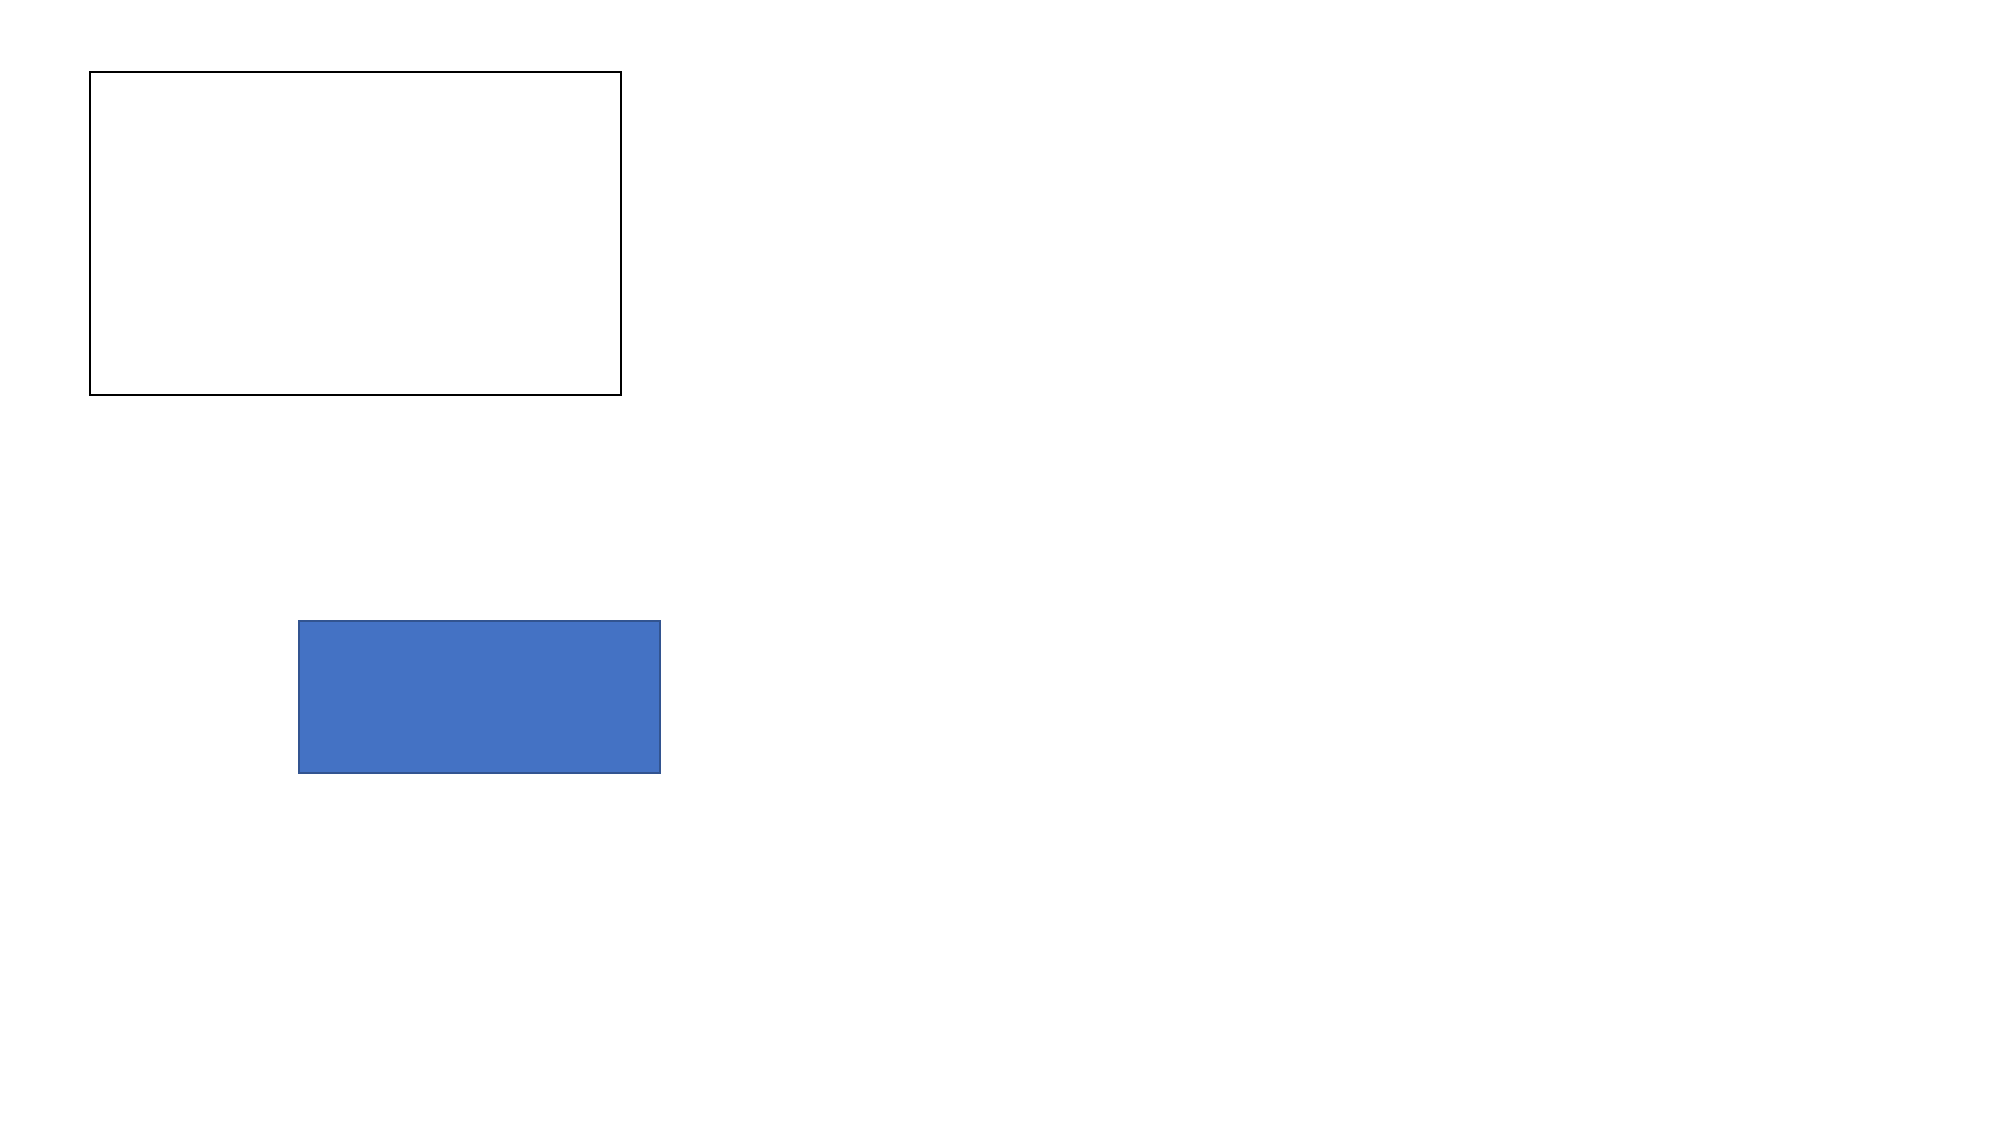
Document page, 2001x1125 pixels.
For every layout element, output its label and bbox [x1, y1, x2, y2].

text_box [298, 620, 661, 774]
text_box [89, 71, 622, 396]
